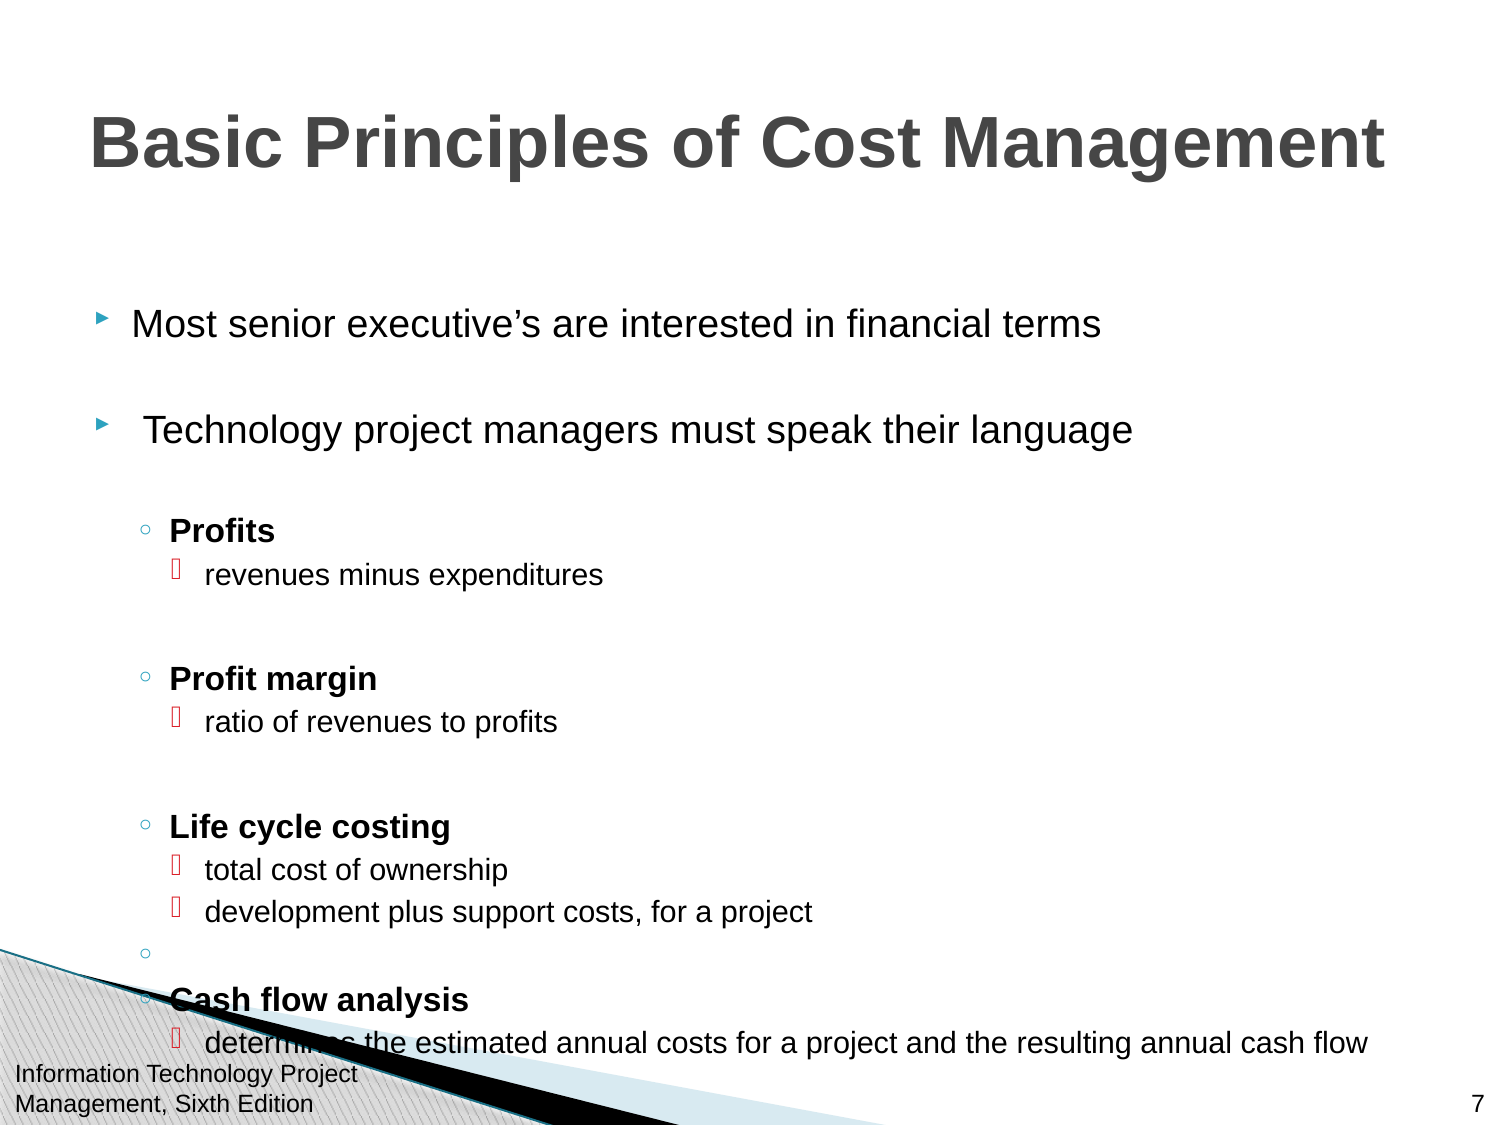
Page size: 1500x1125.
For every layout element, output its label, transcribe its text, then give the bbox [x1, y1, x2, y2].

list Most senior executive’s are interested in financial terms Technology project managers must speak their language Profits revenues minus expenditures Profit margin ratio of revenues to profits Life cycle costing total cost of ownership development plus support costs, for a project Cash flow analysis determines the estimated annual costs for a project and the resulting annual cash flow [62, 237, 1450, 1075]
slide_number 7 [1408, 1065, 1500, 1125]
title Basic Principles of Cost Management [75, 45, 1425, 233]
footer Information Technology Project Management, Sixth Edition [0, 1065, 425, 1125]
